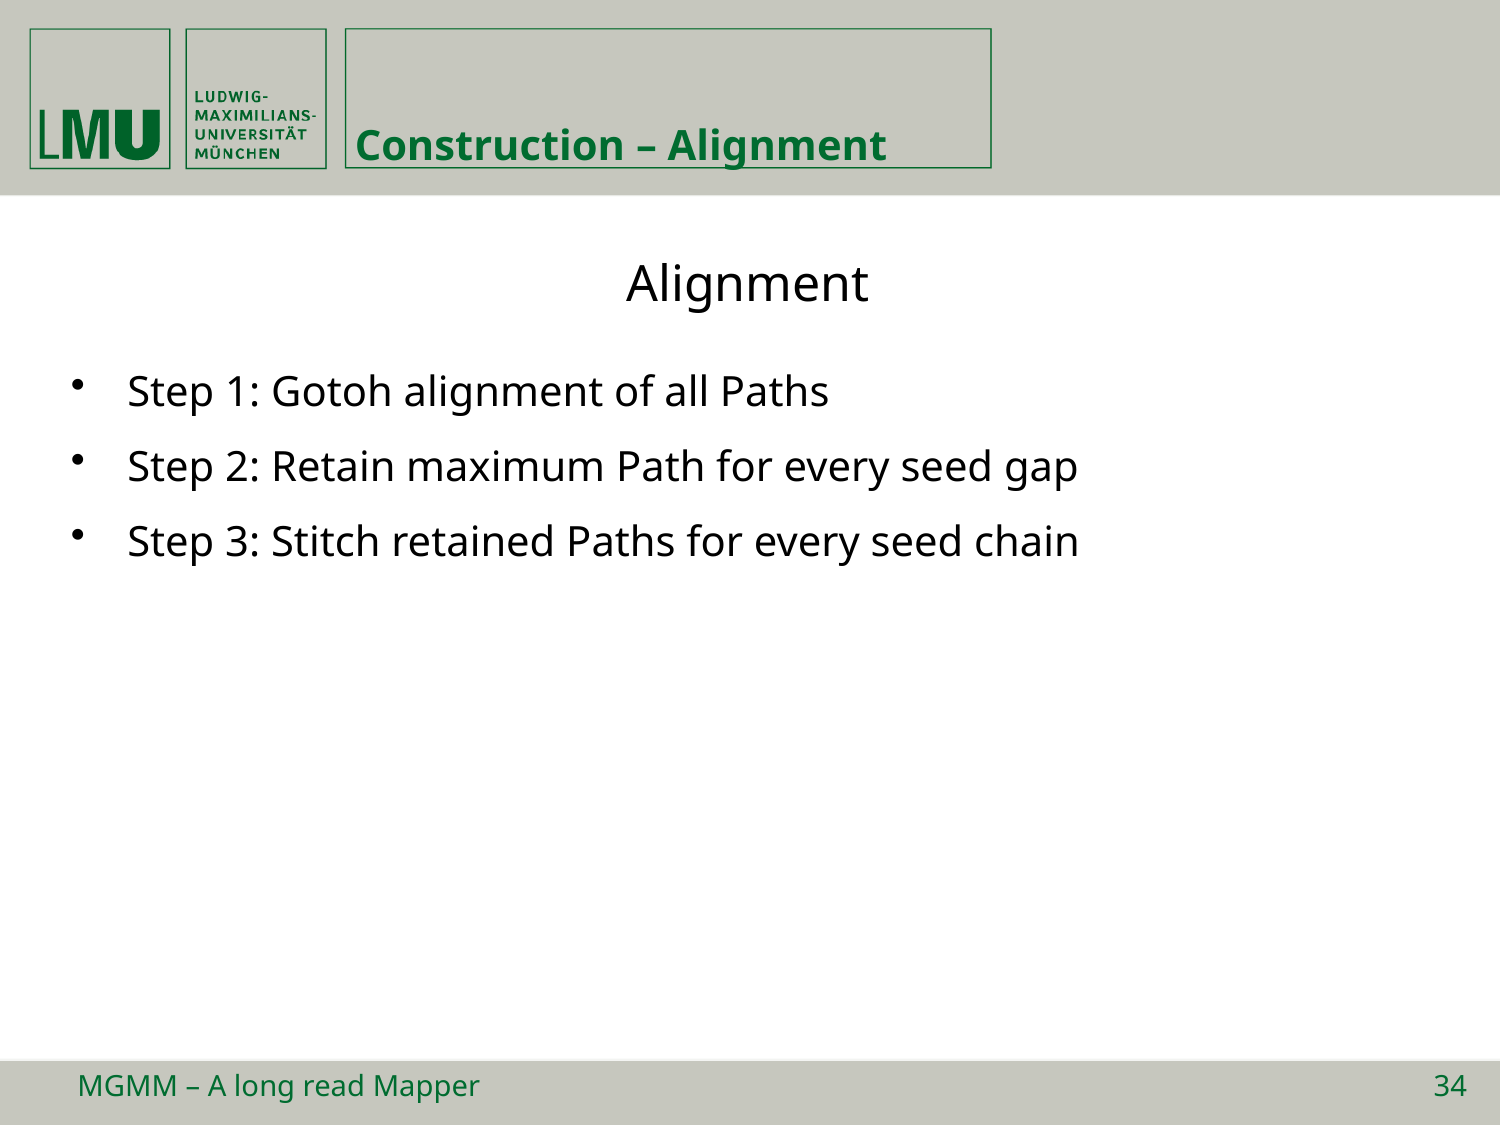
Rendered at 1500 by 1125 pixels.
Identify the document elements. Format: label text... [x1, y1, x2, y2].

text_box Alignment [37, 243, 1459, 333]
picture [0, 1059, 1500, 1125]
list Step 1: Gotoh alignment of all Paths Step 2: Retain maximum Path for every seed gap Step 3: Stitch retained Paths for every seed chain [36, 332, 1460, 1026]
picture [0, 0, 1500, 196]
slide_number 34 [1352, 1059, 1483, 1108]
footer MGMM – A long read Mapper [62, 1059, 1332, 1108]
title Construction – Alignment [339, 101, 987, 178]
